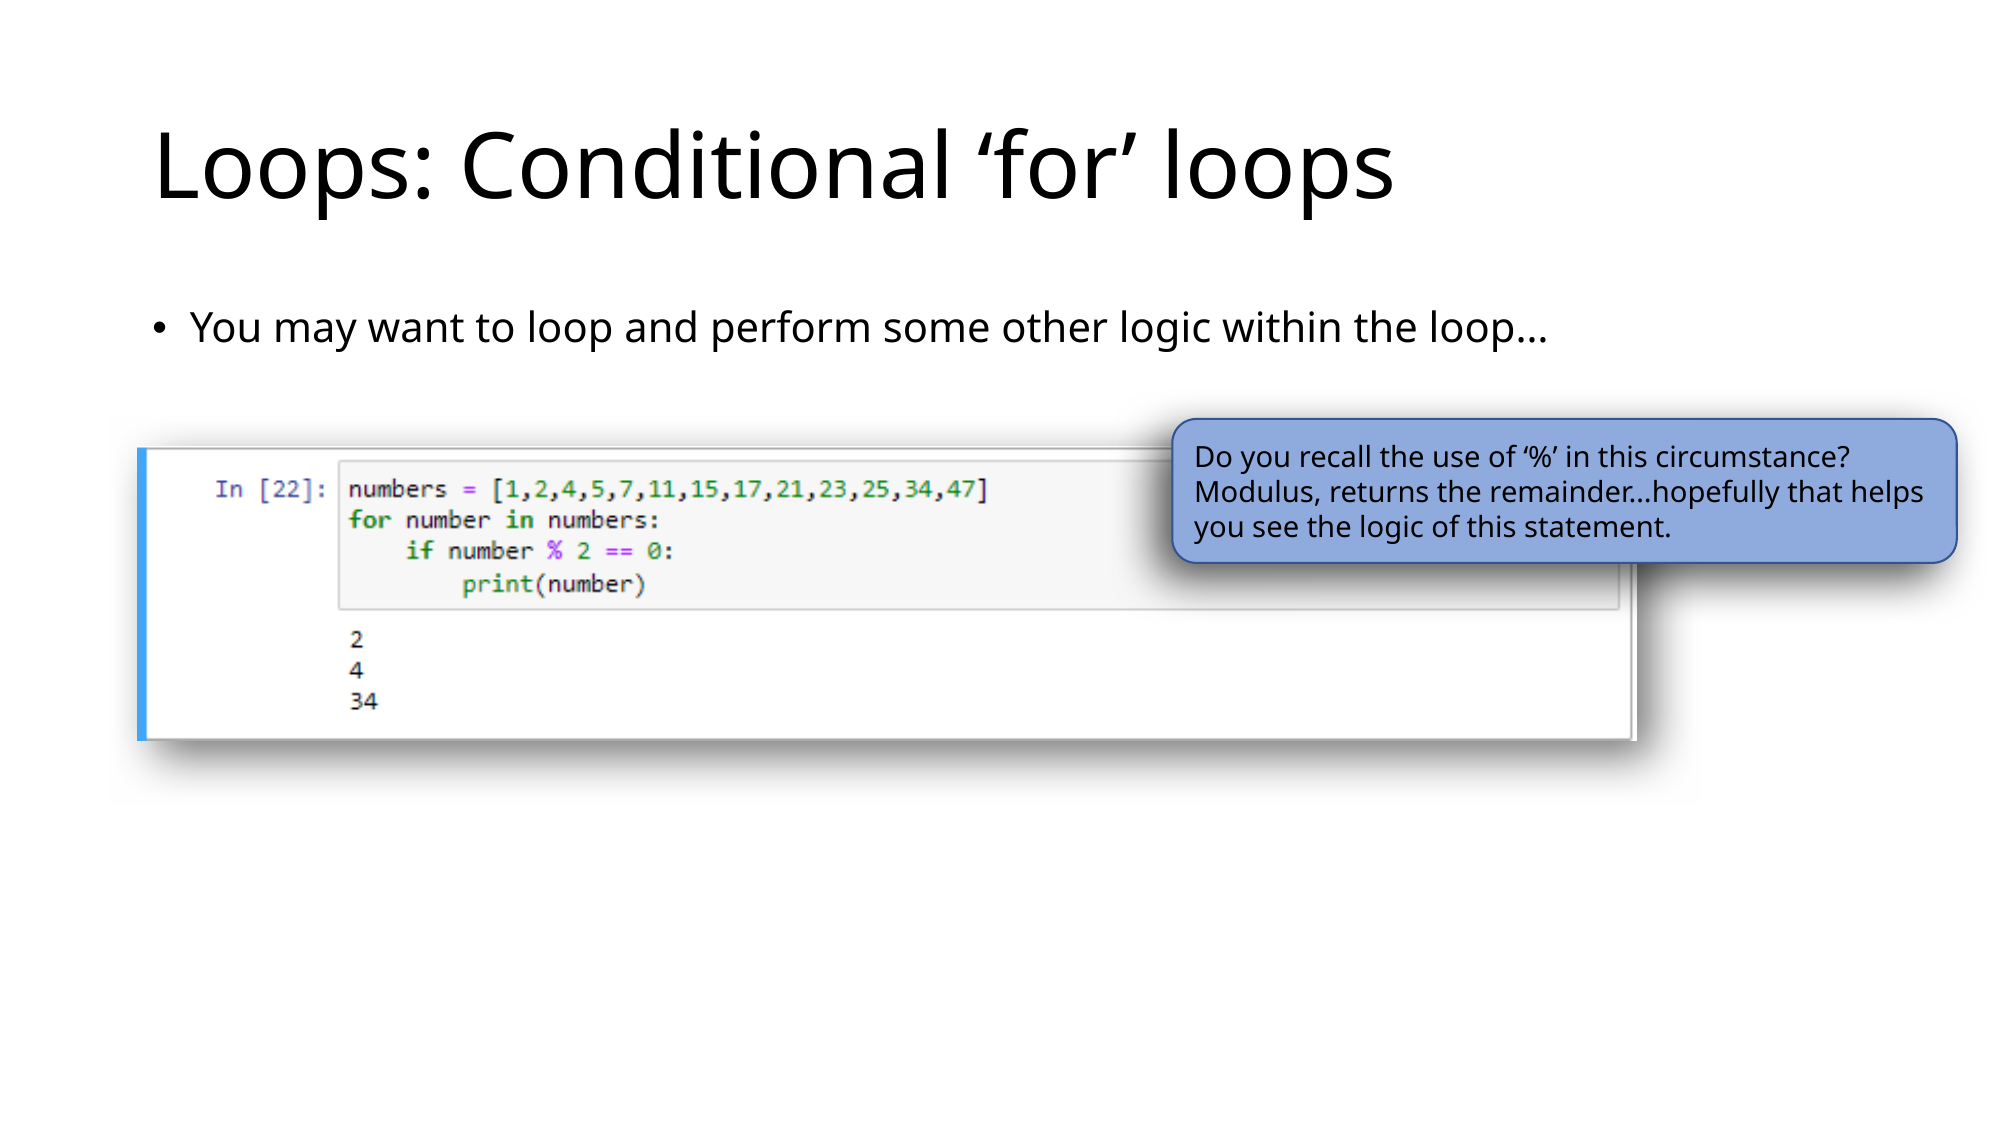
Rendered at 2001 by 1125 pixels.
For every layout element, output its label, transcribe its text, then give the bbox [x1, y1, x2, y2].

picture [137, 446, 1637, 741]
list You may want to loop and perform some other logic within the loop… [137, 299, 1863, 373]
title Loops: Conditional ‘for’ loops [137, 59, 1863, 278]
text_box Do you recall the use of ‘%’ in this circumstance? Modulus, returns the remainder…hopefully that helps you see the logic of this statement. [1171, 417, 1958, 564]
